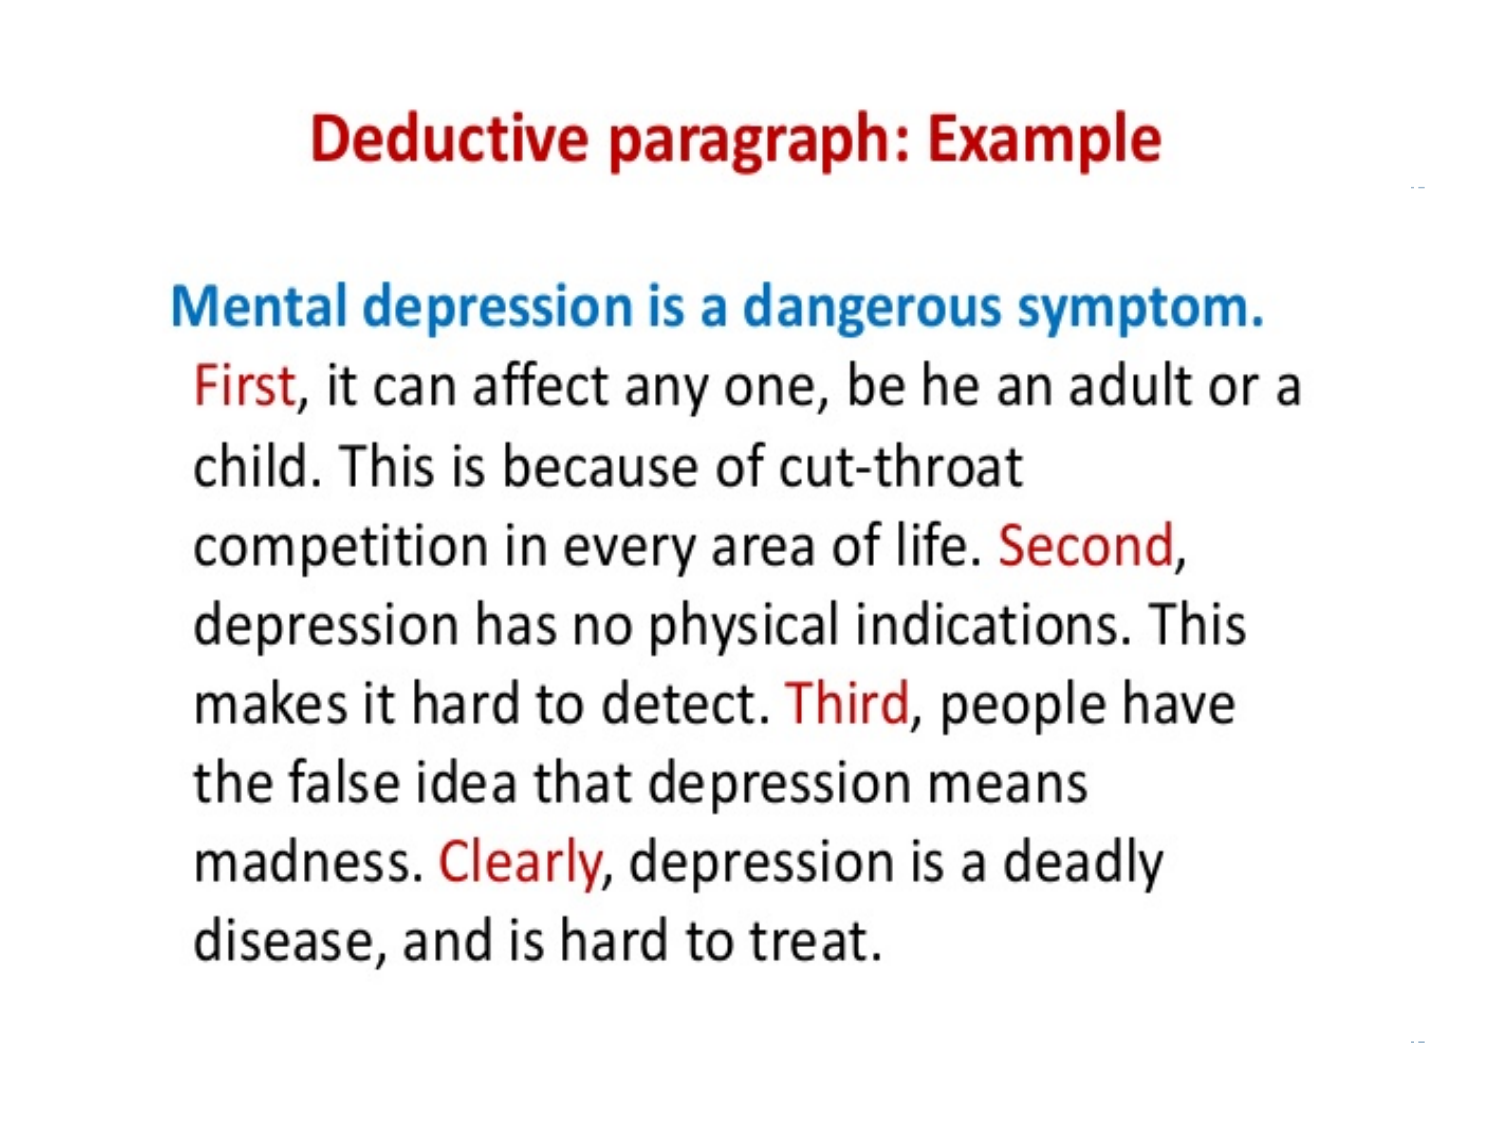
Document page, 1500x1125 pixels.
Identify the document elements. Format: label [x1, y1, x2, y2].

list [62, 0, 1411, 1112]
